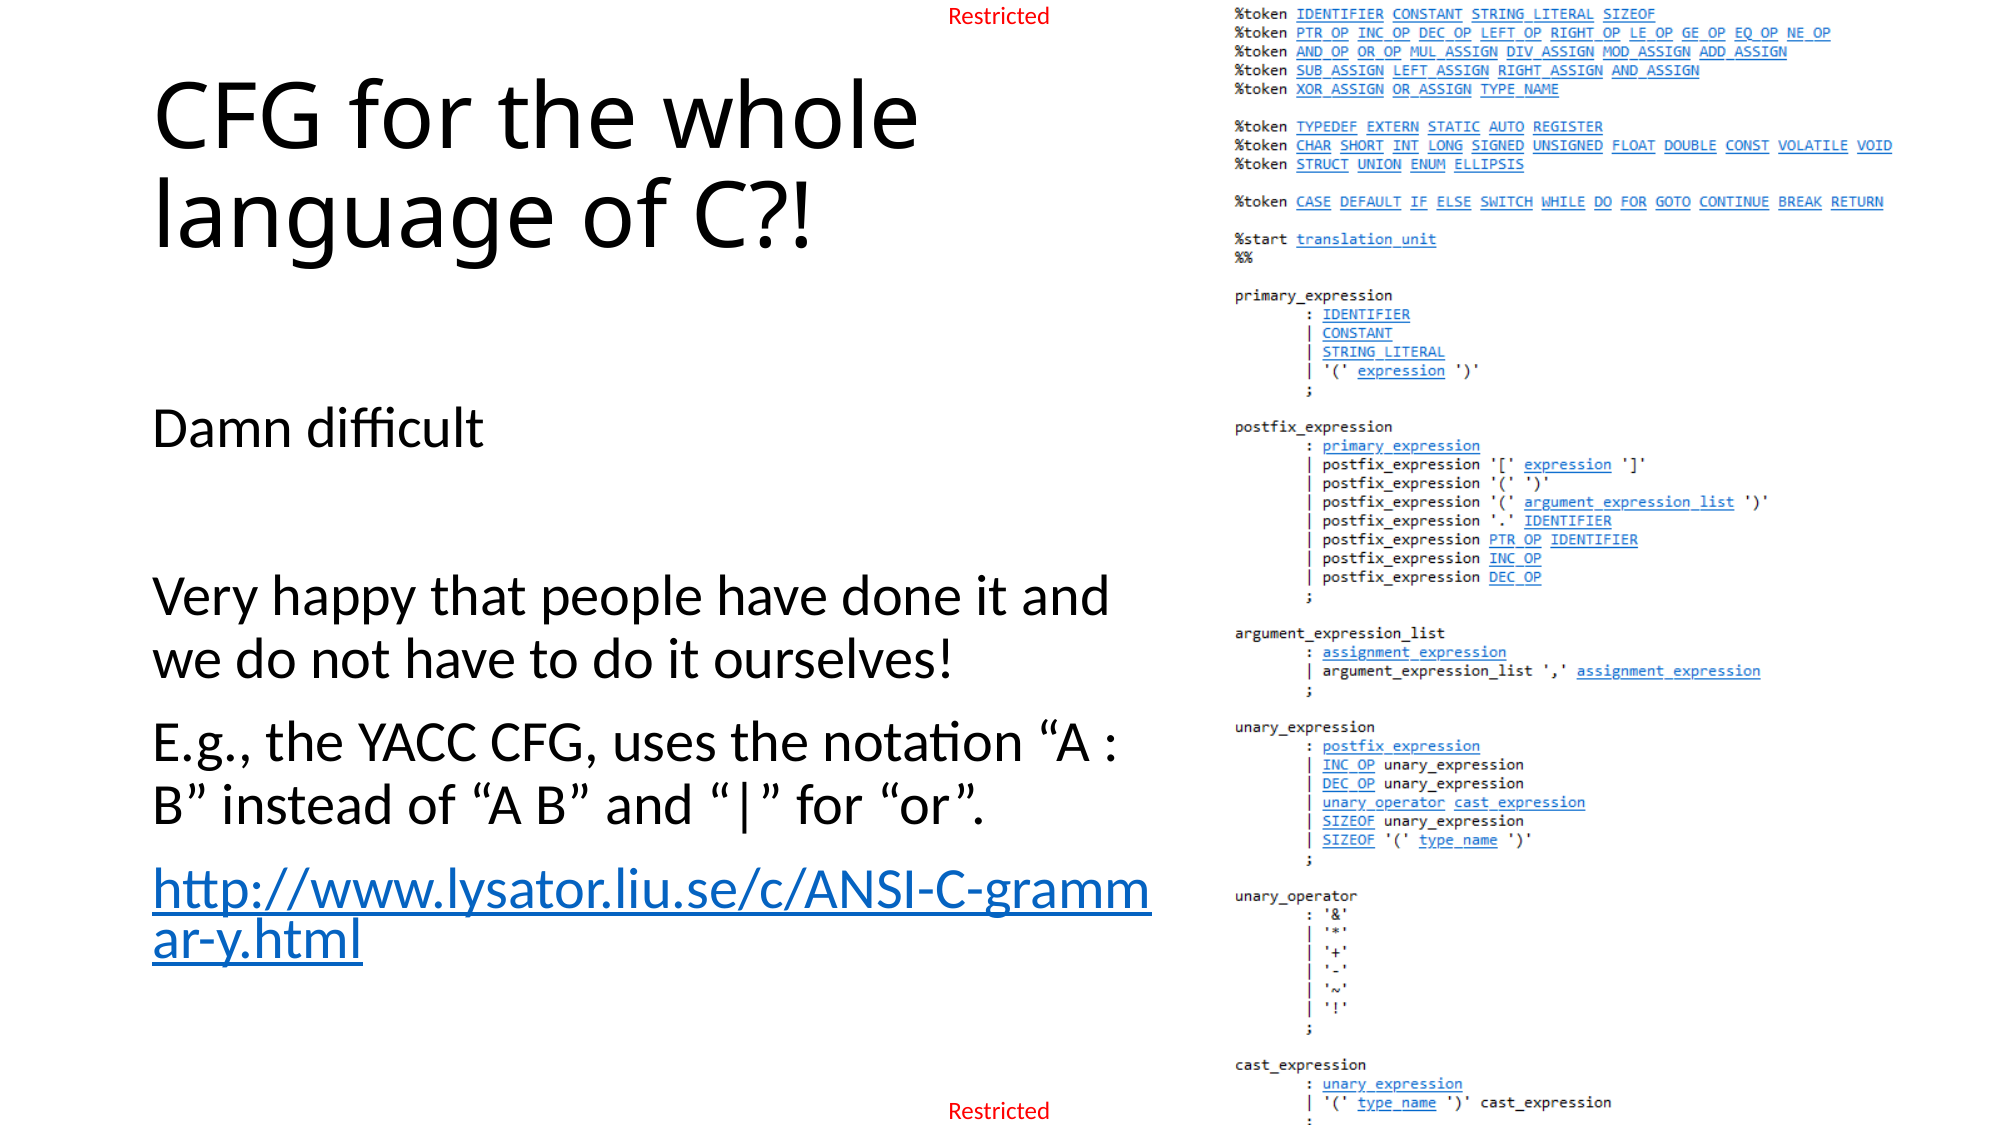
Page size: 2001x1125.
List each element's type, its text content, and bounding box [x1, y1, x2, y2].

picture [1230, 0, 1901, 1125]
title CFG for the whole language of C?! [137, 59, 1230, 278]
